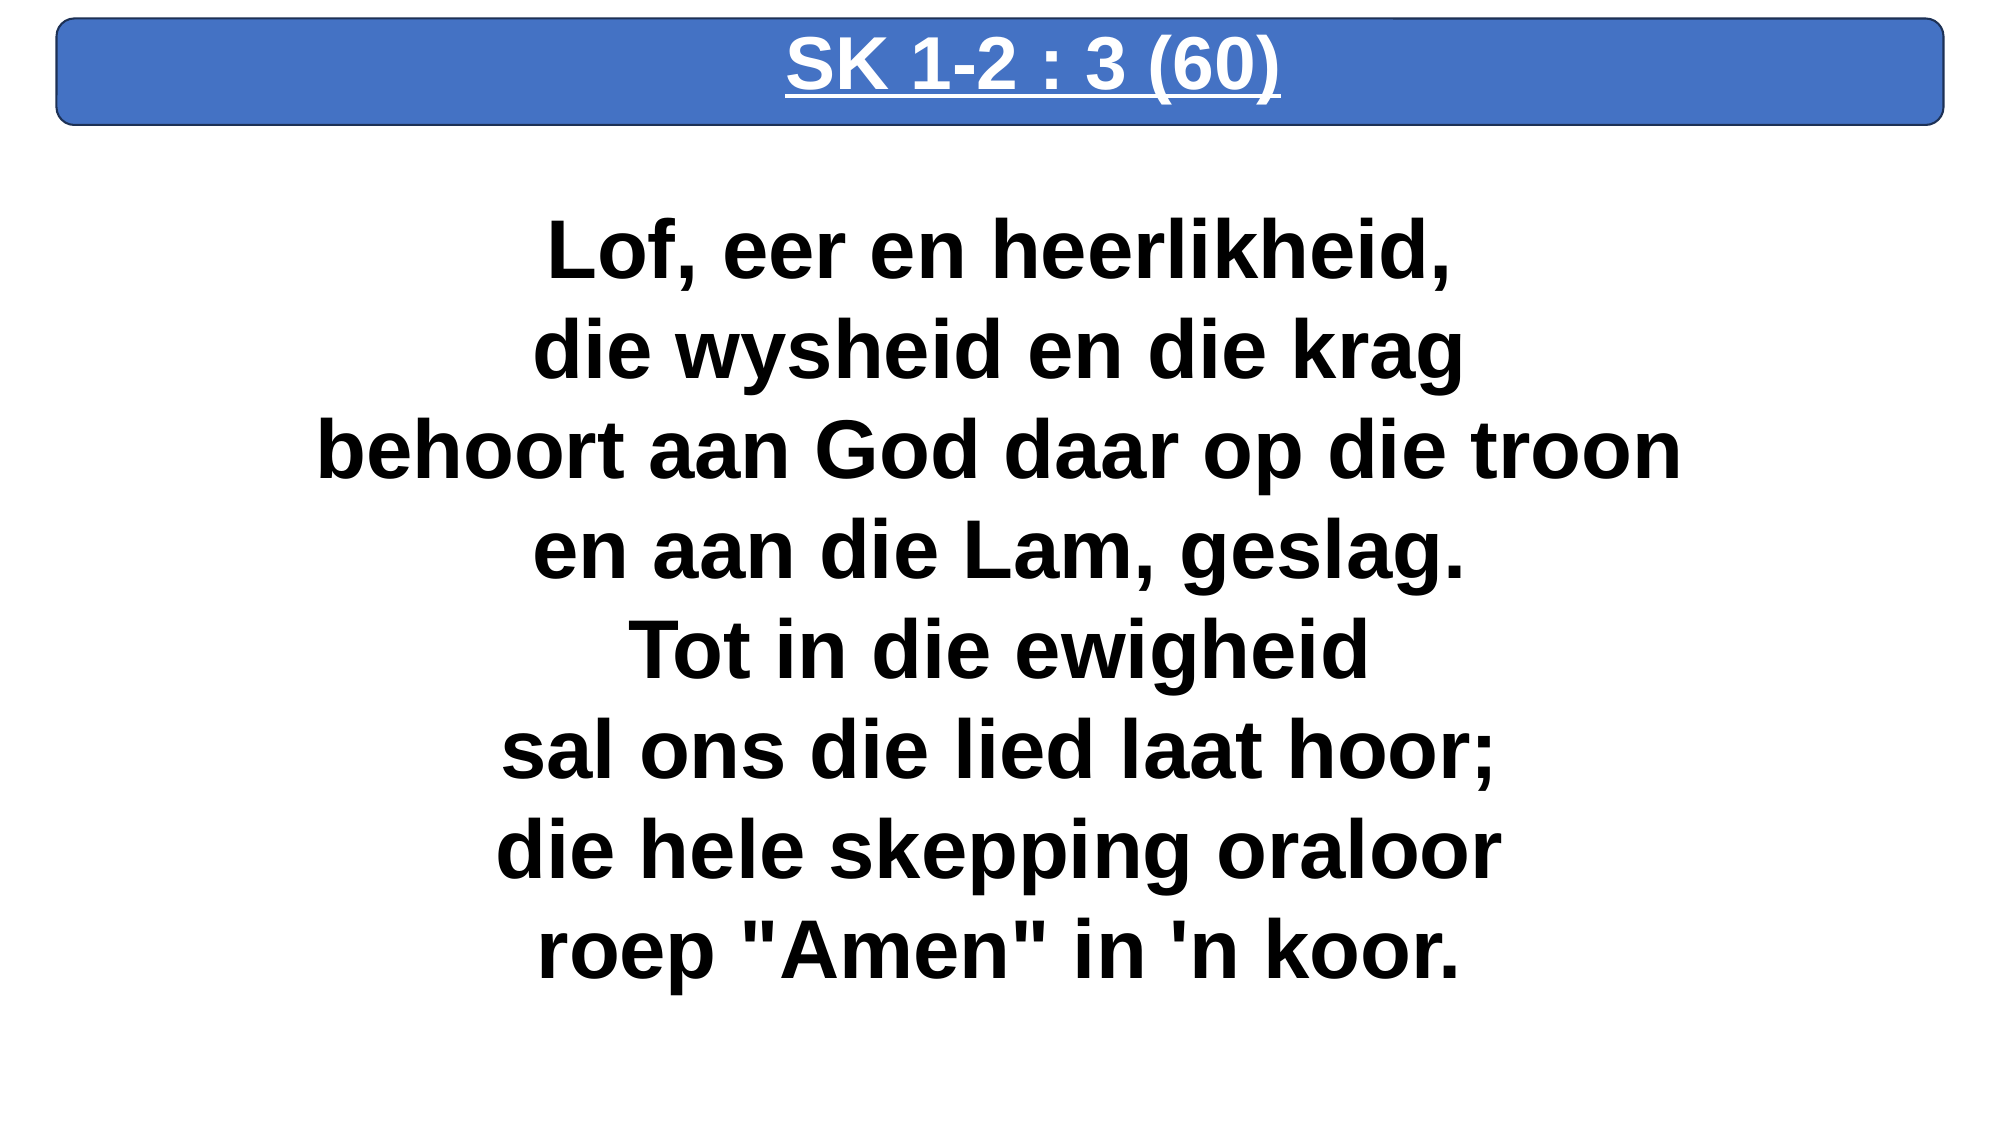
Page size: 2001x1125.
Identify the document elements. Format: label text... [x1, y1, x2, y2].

text_box Lof, eer en heerlikheid, die wysheid en die krag behoort aan God daar op die troon en aan die Lam, geslag. Tot in die ewigheid sal ons die lied laat hoor; die hele skepping oraloor roep "Amen" in 'n koor. [56, 187, 1944, 1003]
text_box [55, 17, 1945, 126]
text_box SK 1-2 : 3 (60) [770, 7, 1368, 113]
